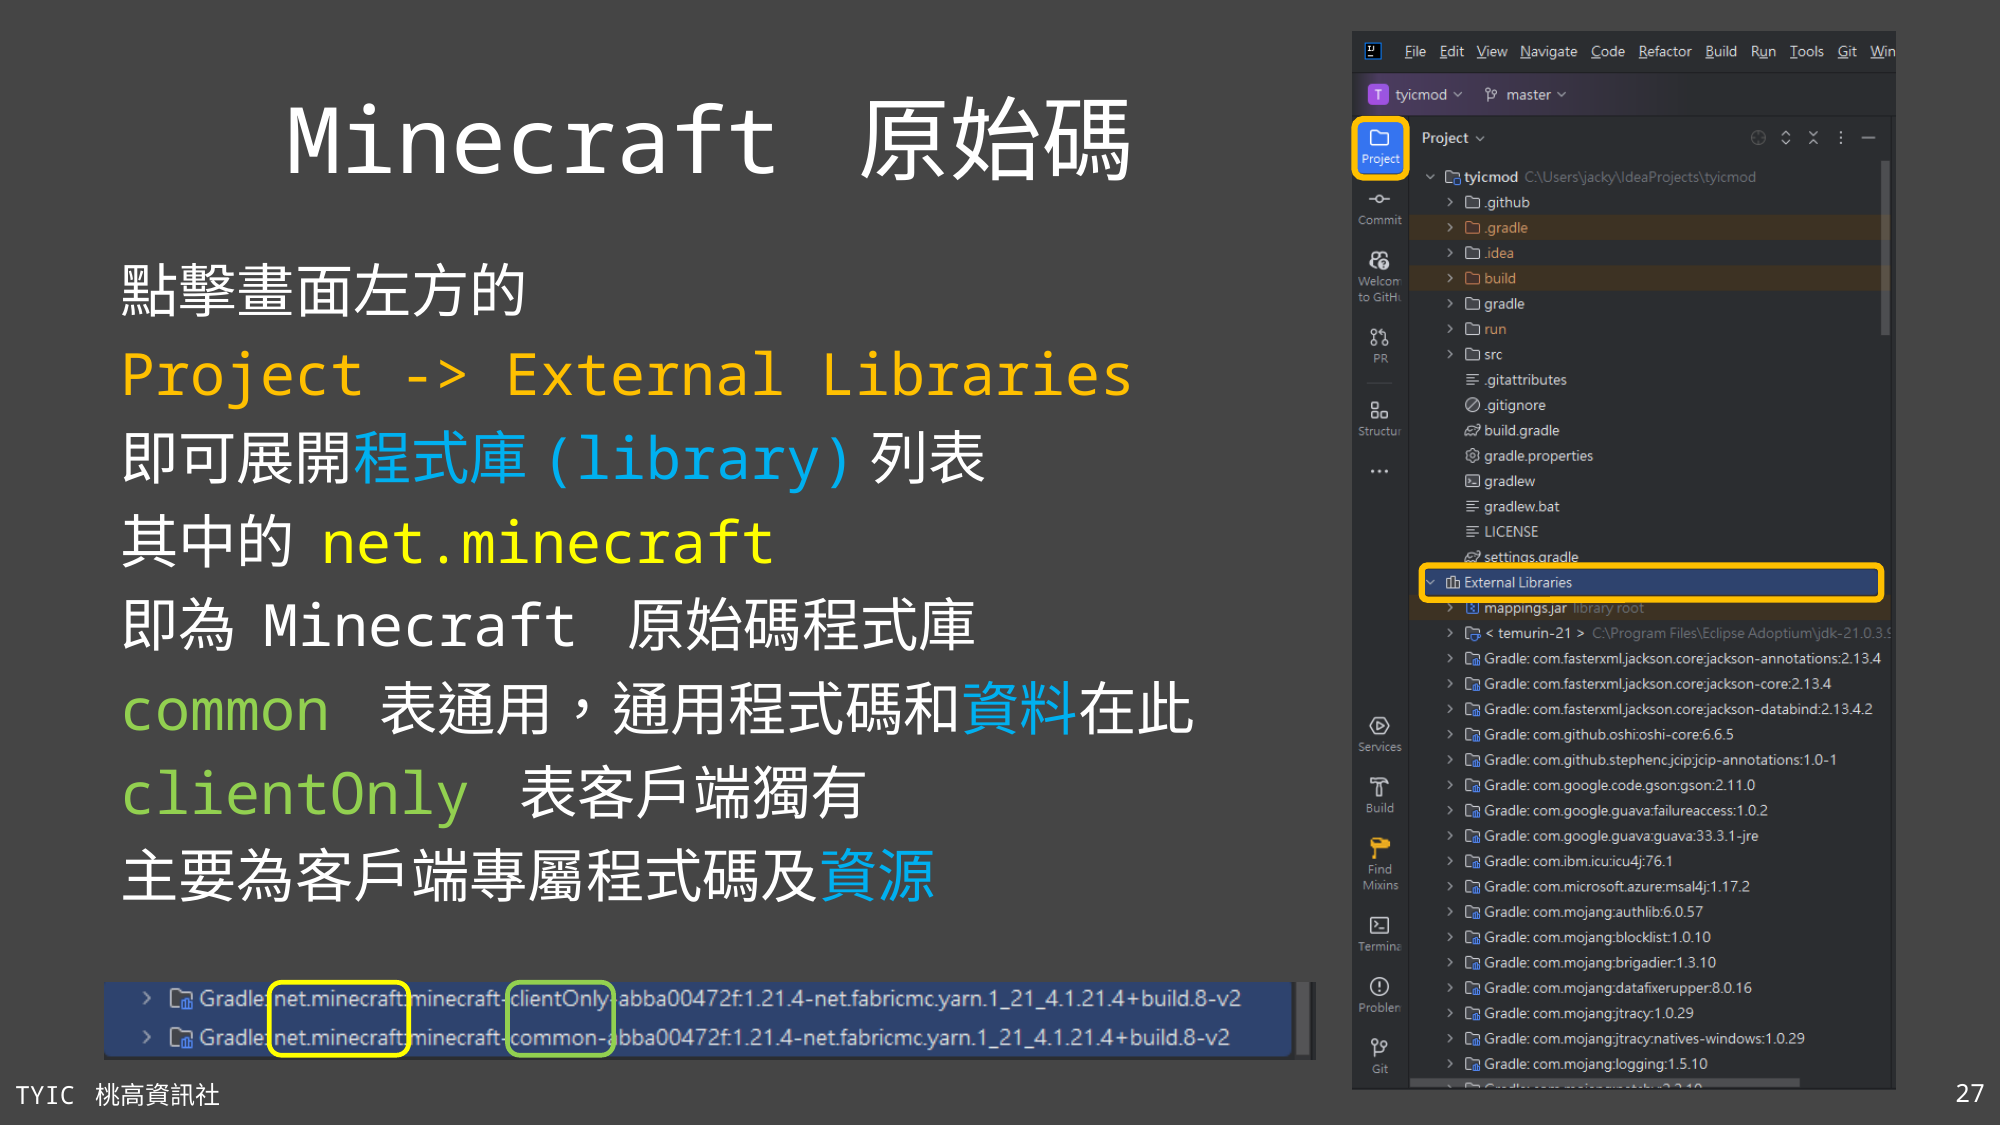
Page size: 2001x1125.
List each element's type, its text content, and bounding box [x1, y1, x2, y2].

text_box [104, 982, 1316, 1060]
list 點擊畫面左方的 Project -> External Libraries 即可展開程式庫(library)列表 其中的 net.minecraft 即為 Minecraft 原始碼程式庫 common 表通用，通用程式碼和資料在此 clientOnly 表客戶端獨有 主要為客戶端專屬程式碼及資源 [105, 254, 1316, 927]
title Minecraft 原始碼 [105, 35, 1316, 253]
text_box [1352, 31, 1896, 1090]
